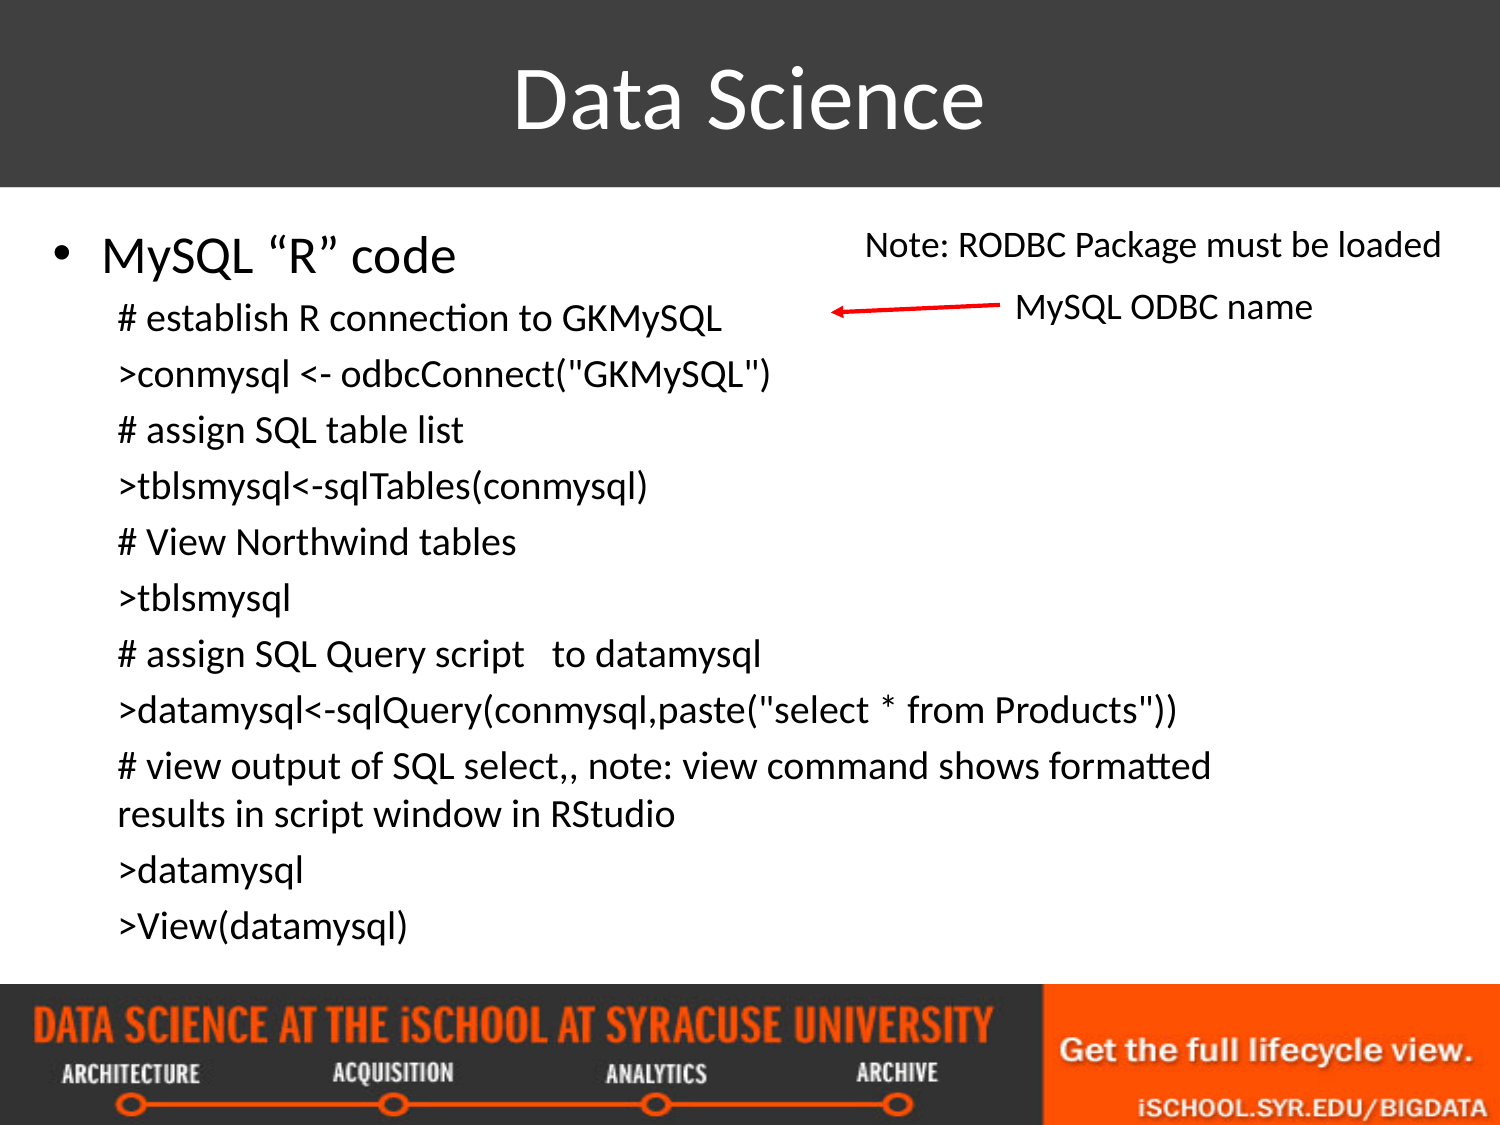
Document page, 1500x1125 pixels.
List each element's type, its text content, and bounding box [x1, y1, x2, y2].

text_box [830, 304, 1001, 313]
text_box MySQL ODBC name [999, 274, 1413, 335]
picture [0, 984, 1500, 1125]
title Data Science [0, 0, 1500, 188]
list MySQL “R” code # establish R connection to GKMySQL >conmysql <- odbcConnect("GKMySQL") # assign SQL table list >tblsmysql<-sqlTables(conmysql) # View Northwind tables >tblsmysql # assign SQL Query script to datamysql >datamysql<-sqlQuery(conmysql,paste("select * from Products")) # view output of SQL select,, note: view command shows formatted results in script window in RStudio >datamysql >View(datamysql) [37, 212, 1425, 955]
text_box Note: RODBC Package must be loaded [849, 212, 1475, 273]
